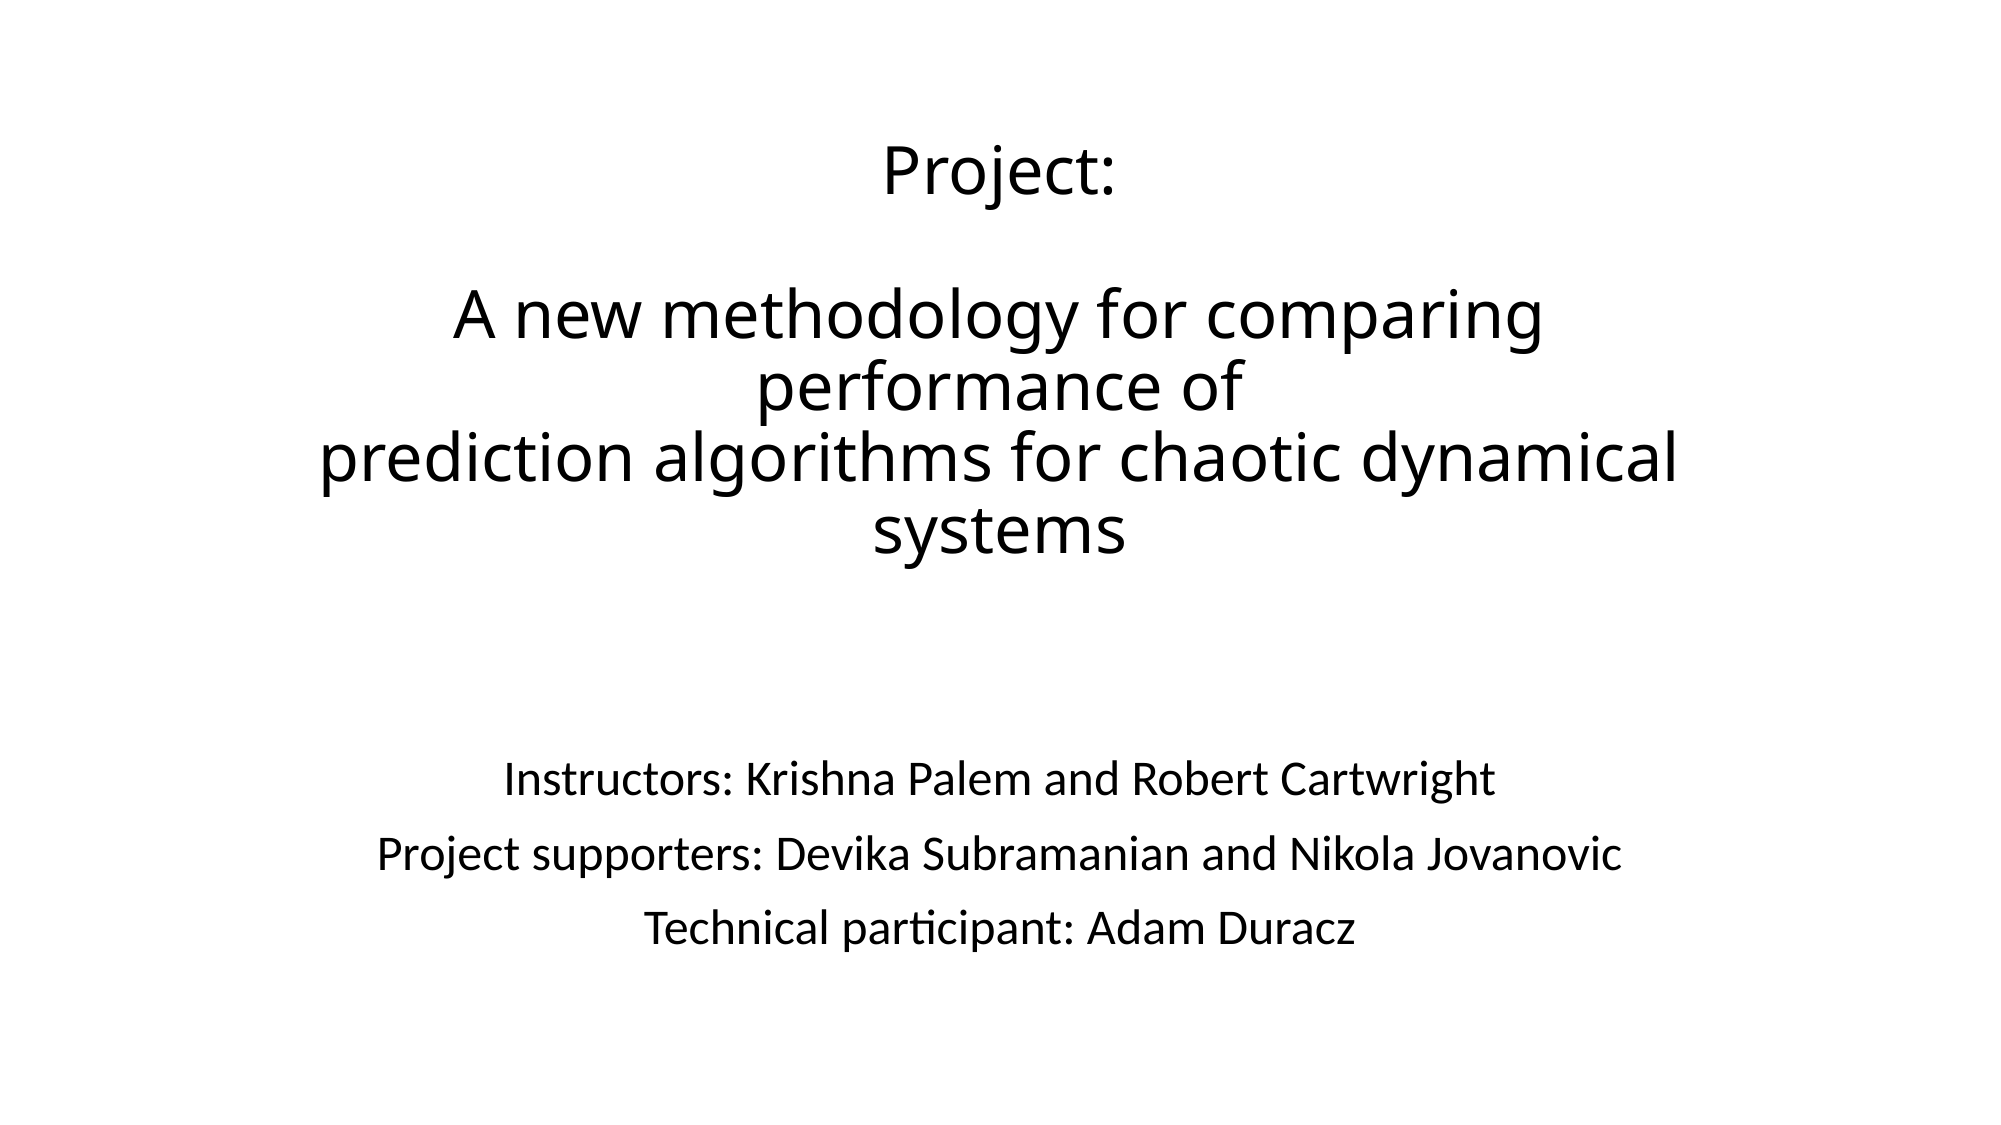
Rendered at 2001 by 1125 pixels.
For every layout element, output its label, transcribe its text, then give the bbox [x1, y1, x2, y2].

subtitle Instructors: Krishna Palem and Robert Cartwright Project supporters: Devika Subramanian and Nikola Jovanovic Technical participant: Adam Duracz [249, 744, 1750, 972]
title Project: A new methodology for comparing performance of prediction algorithms for chaotic dynamical systems [249, 184, 1750, 576]
